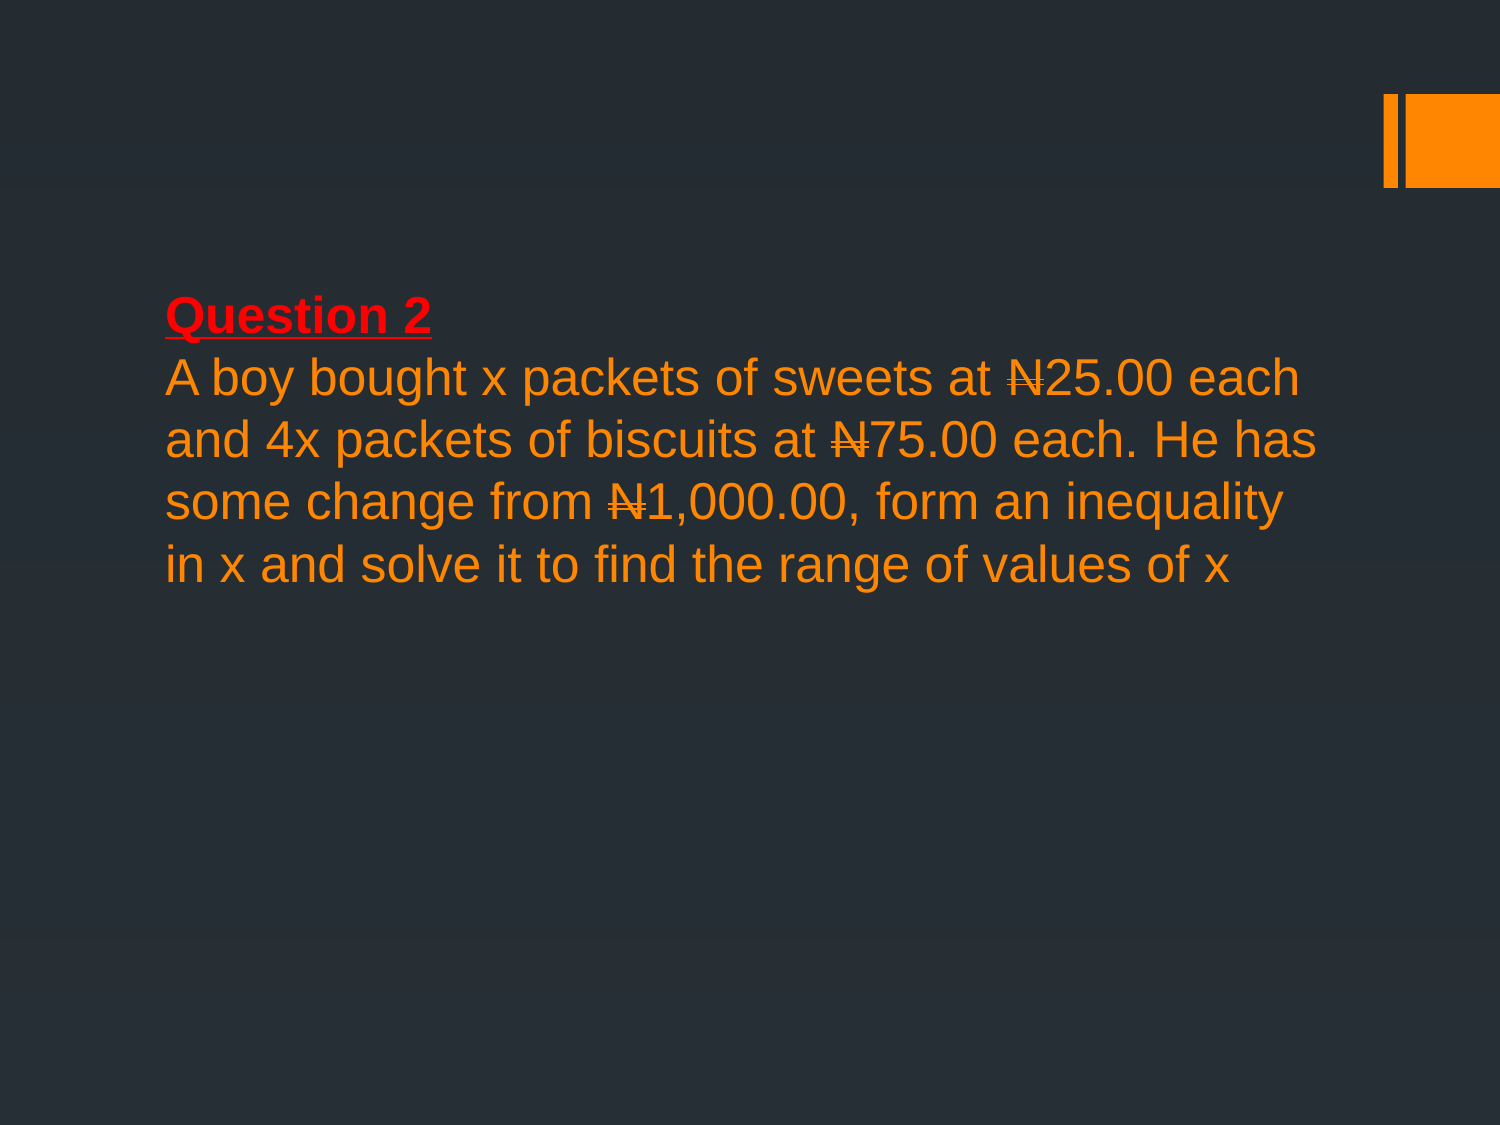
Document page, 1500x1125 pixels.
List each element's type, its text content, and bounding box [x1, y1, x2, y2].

title Question 2 A boy bought x packets of sweets at N25.00 each and 4x packets of biscuits at N75.00 each. He has some change from N1,000.00, form an inequality in x and solve it to find the range of values of x [150, 253, 1350, 600]
